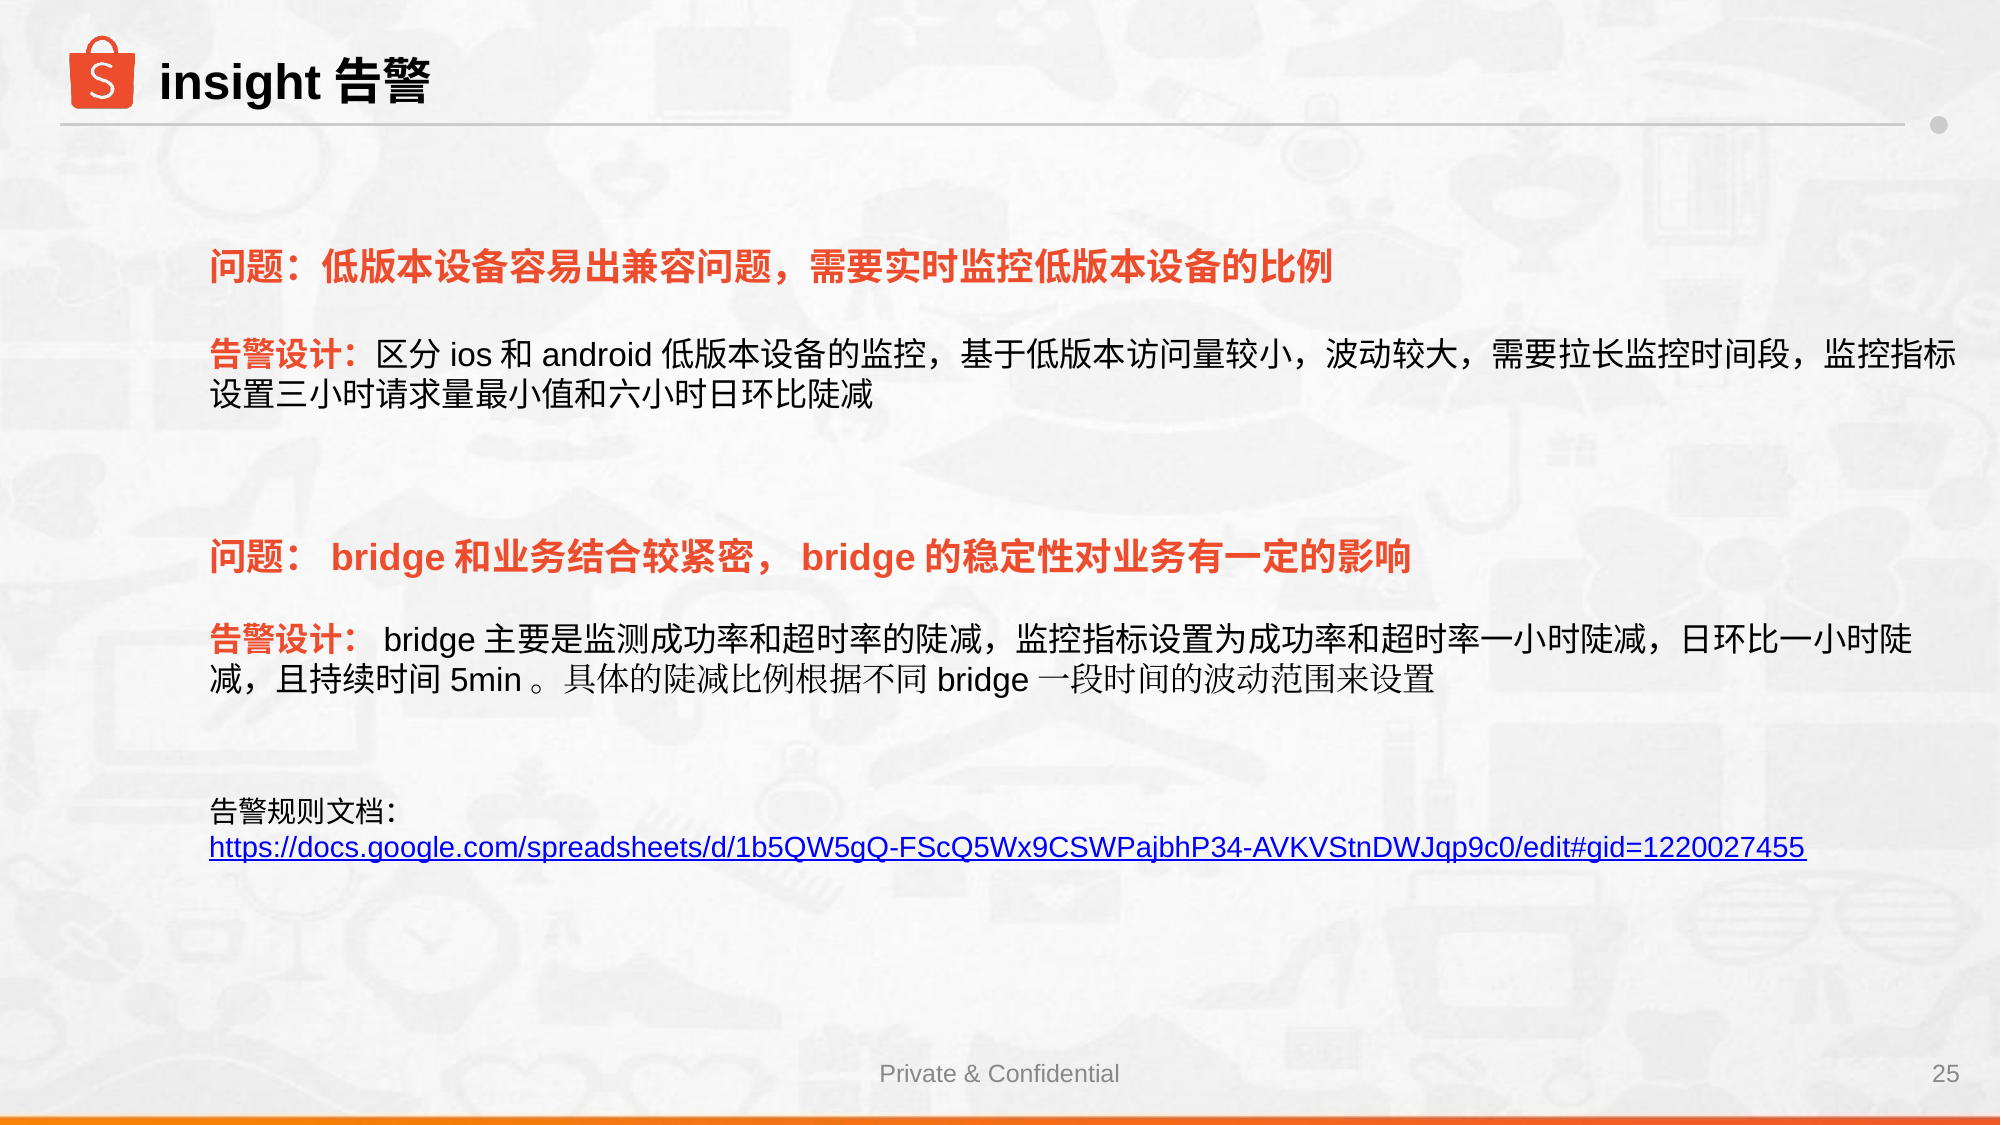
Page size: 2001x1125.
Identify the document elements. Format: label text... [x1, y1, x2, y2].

text_box Private & Confidential [662, 1050, 1338, 1096]
text_box 问题：低版本设备容易出兼容问题，需要实时监控低版本设备的比例 告警设计：区分ios和android低版本设备的监控，基于低版本访问量较小，波动较大，需要拉长监控时间段，监控指标设置三小时请求量最小值和六小时日环比陡减 问题：bridge和业务结合较紧密，bridge的稳定性对业务有一定的影响 告警设计：bridge主要是监测成功率和超时率的陡减，监控指标设置为成功率和超时率一小时陡减，日环比一小时陡减，且持续时间5min。具体的陡减比例根据不同bridge一段时间的波动范围来设置 [201, 235, 1978, 785]
title insight告警 [151, 42, 1905, 125]
picture [0, 0, 2000, 1125]
text_box 告警规则文档：https://docs.google.com/spreadsheets/d/1b5QW5gQ-FScQ5Wx9CSWPajbhP34-AVKVStnDWJqp9c0/edit#gid=1220027455 [201, 785, 1926, 871]
slide_number ‹#› [1922, 785, 1968, 1125]
